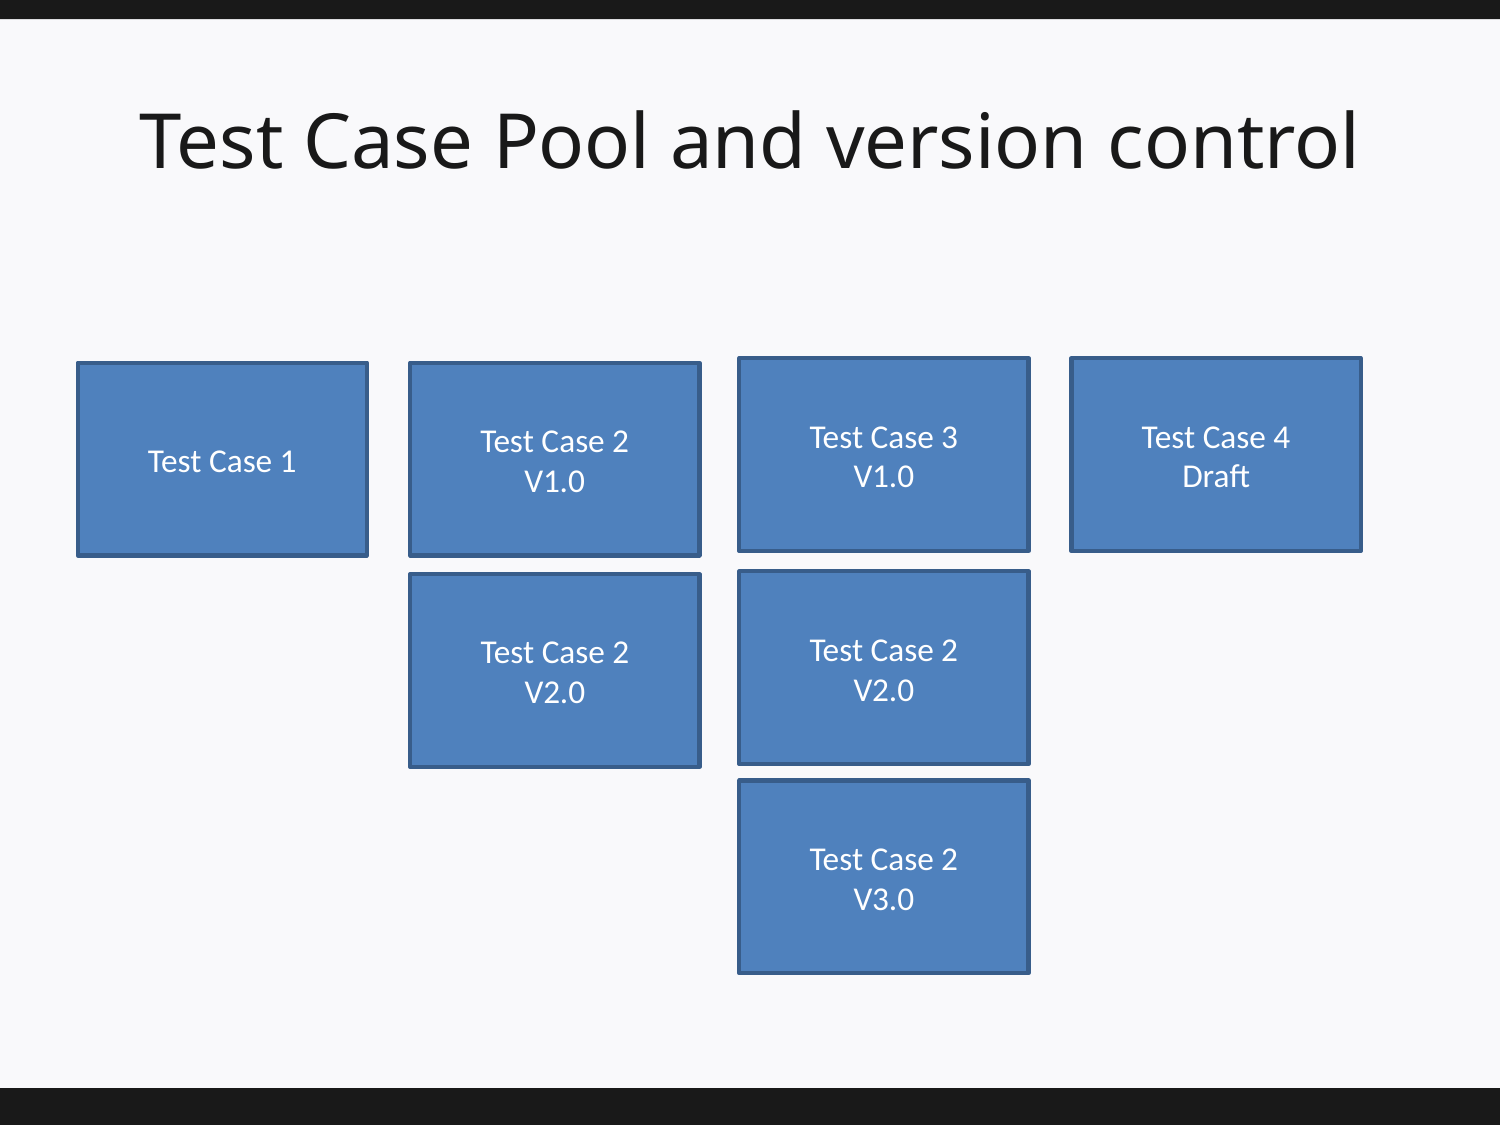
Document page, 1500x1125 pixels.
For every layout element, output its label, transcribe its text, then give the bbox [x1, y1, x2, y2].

text_box Test Case 2 V2.0 [410, 574, 700, 768]
title Test Case Pool and version control [75, 45, 1425, 233]
text_box Test Case 2 V2.0 [739, 571, 1029, 765]
text_box Test Case 1 [77, 362, 367, 556]
text_box Test Case 4 Draft [1071, 358, 1361, 552]
text_box Test Case 2 V1.0 [410, 362, 700, 556]
text_box Test Case 3 V1.0 [739, 358, 1029, 552]
text_box Test Case 2 V3.0 [739, 780, 1029, 974]
